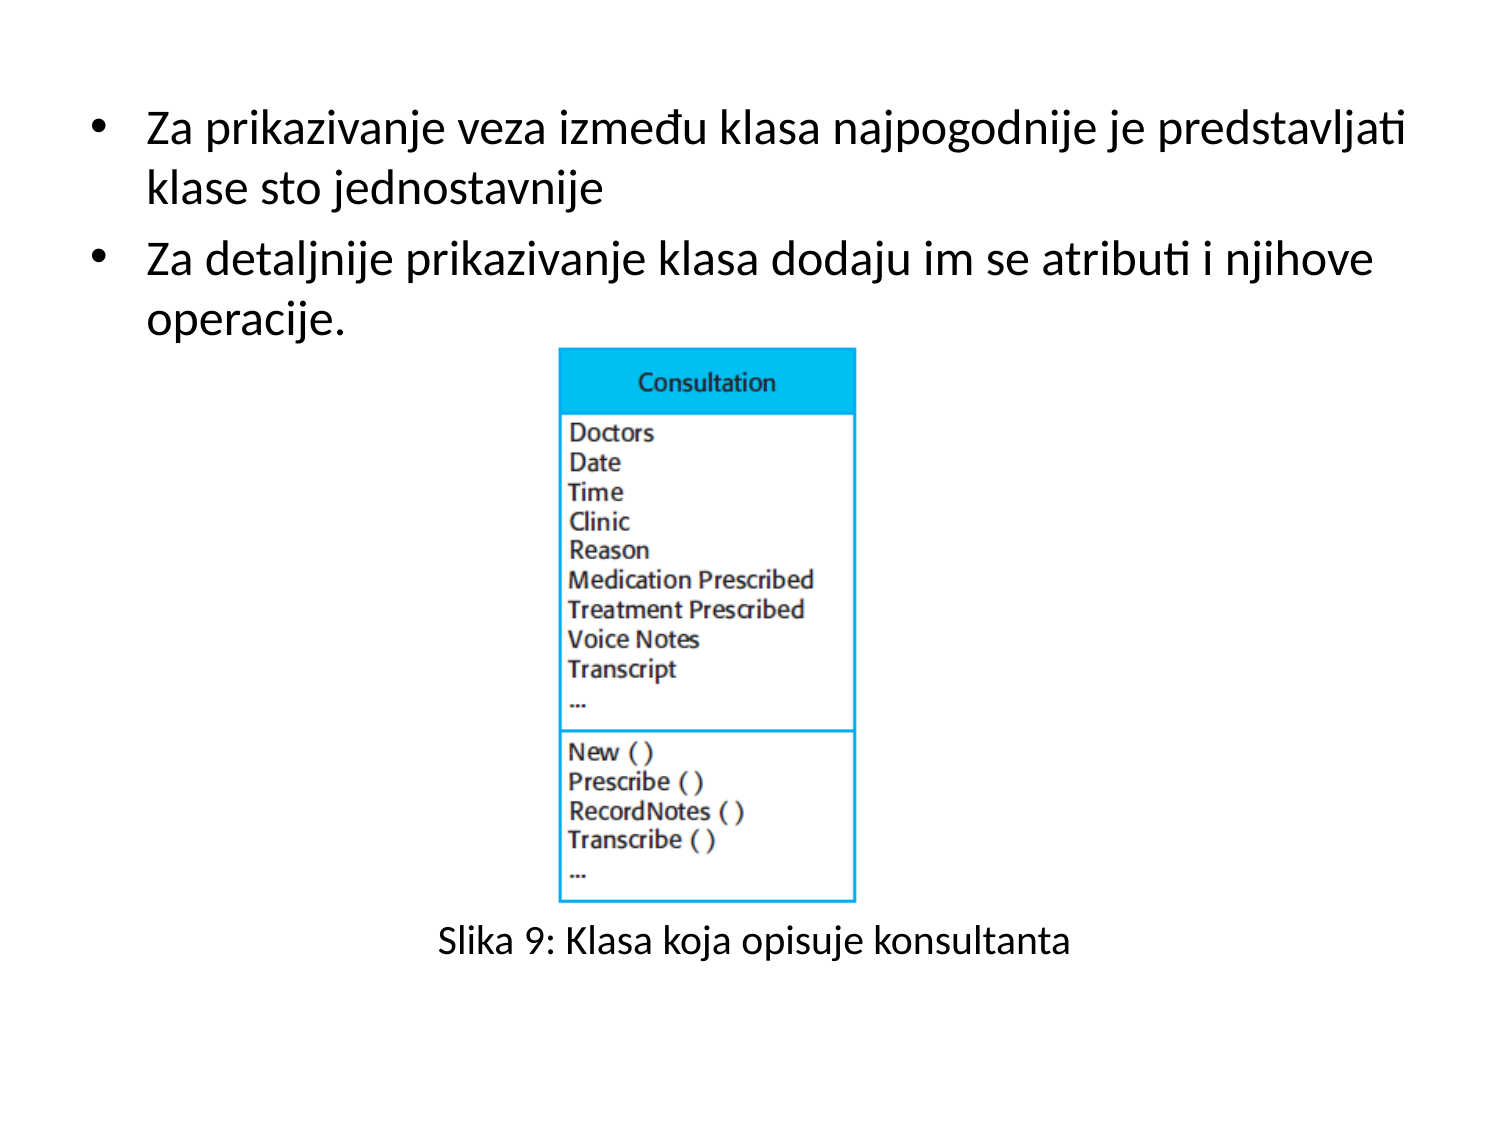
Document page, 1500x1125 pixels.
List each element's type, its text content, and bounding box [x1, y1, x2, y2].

picture [537, 337, 880, 912]
list Za prikazivanje veza između klasa najpogodnije je predstavljati klase sto jednostavnije Za detaljnije prikazivanje klasa dodaju im se atributi i njihove operacije. Slika 9: Klasa koja opisuje konsultanta [75, 87, 1425, 1005]
